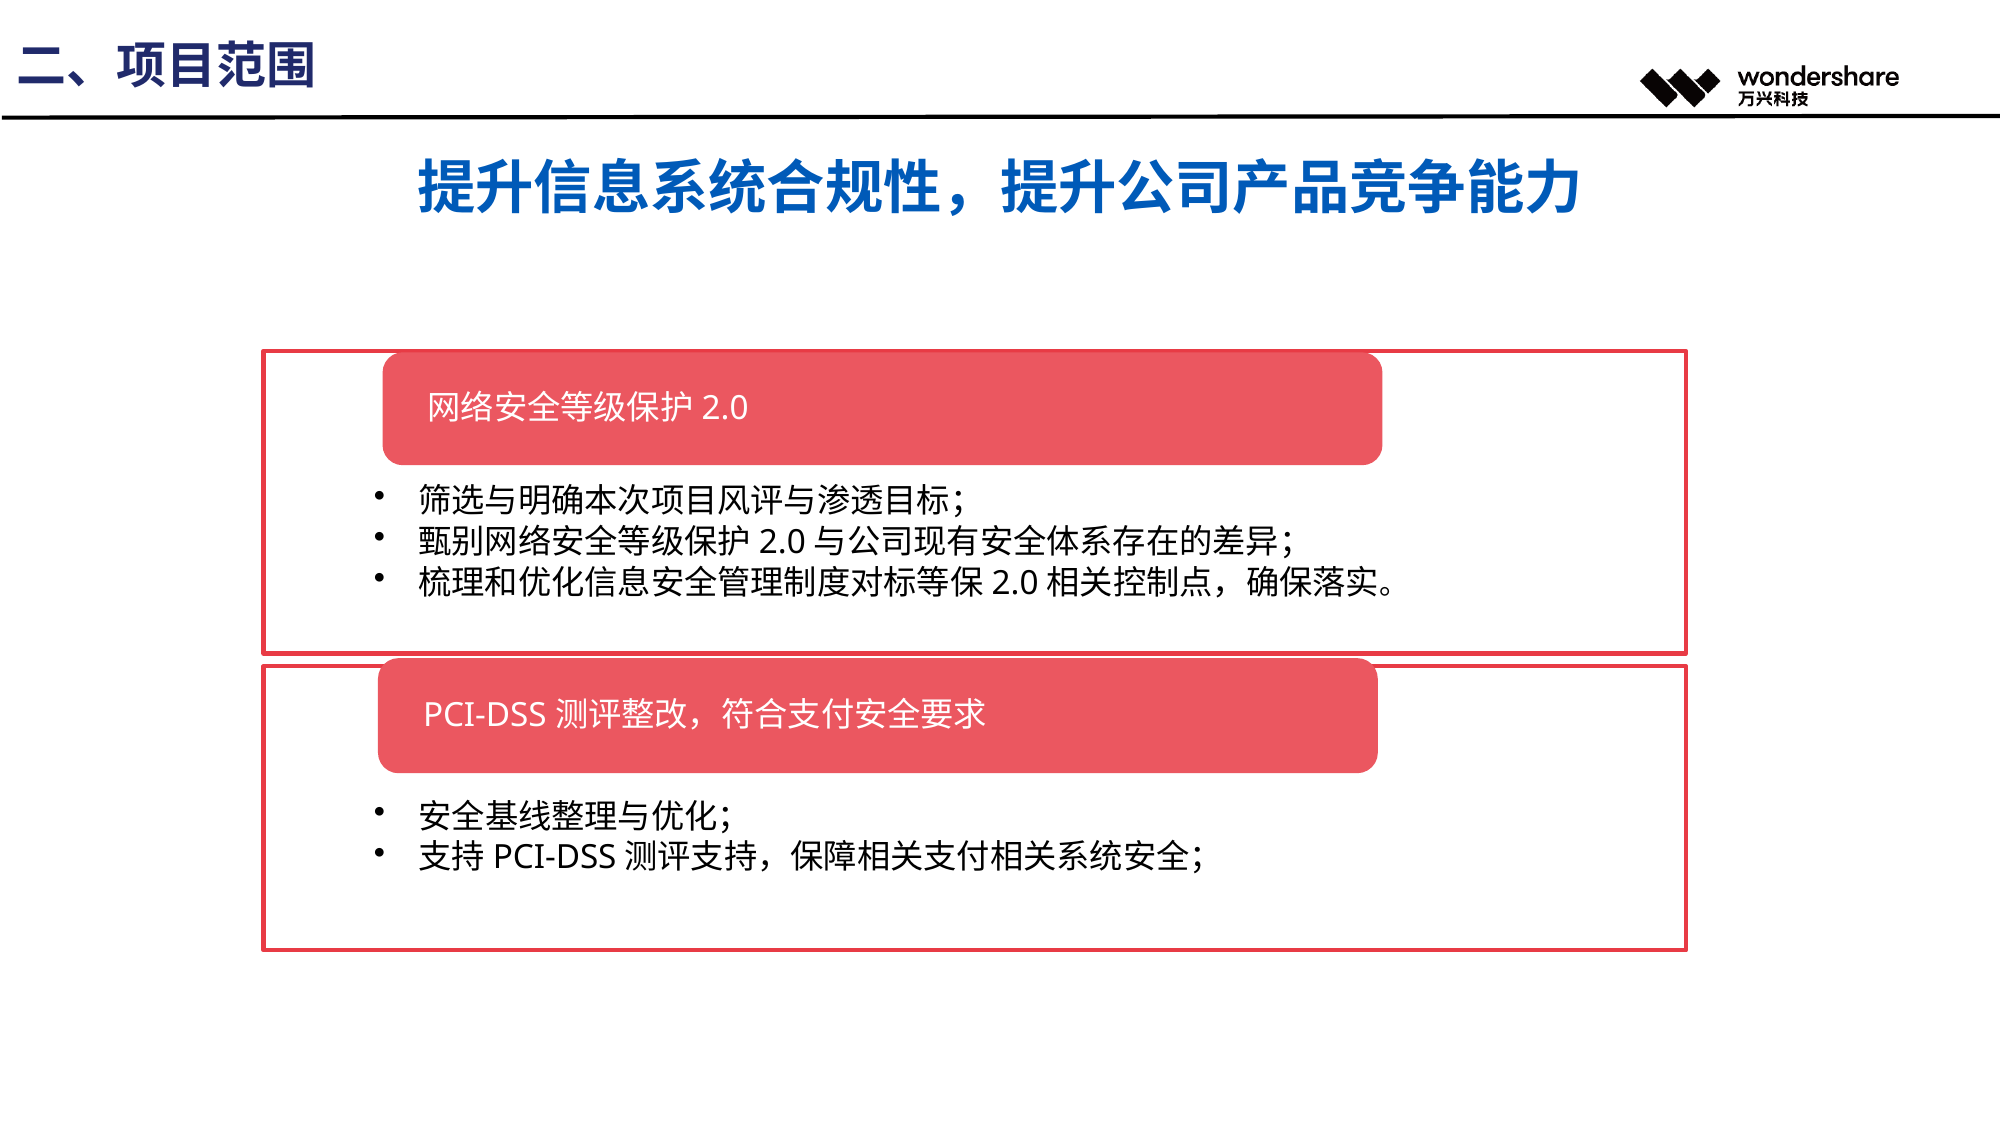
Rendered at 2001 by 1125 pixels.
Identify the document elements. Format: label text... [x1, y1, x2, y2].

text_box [263, 350, 1687, 654]
text_box 提升信息系统合规性，提升公司产品竞争能力 [0, 135, 2000, 236]
text_box 二、项目范围 [1, 33, 1107, 104]
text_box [379, 659, 1376, 772]
picture [1620, 54, 1918, 114]
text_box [263, 665, 1687, 951]
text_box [384, 354, 1381, 464]
